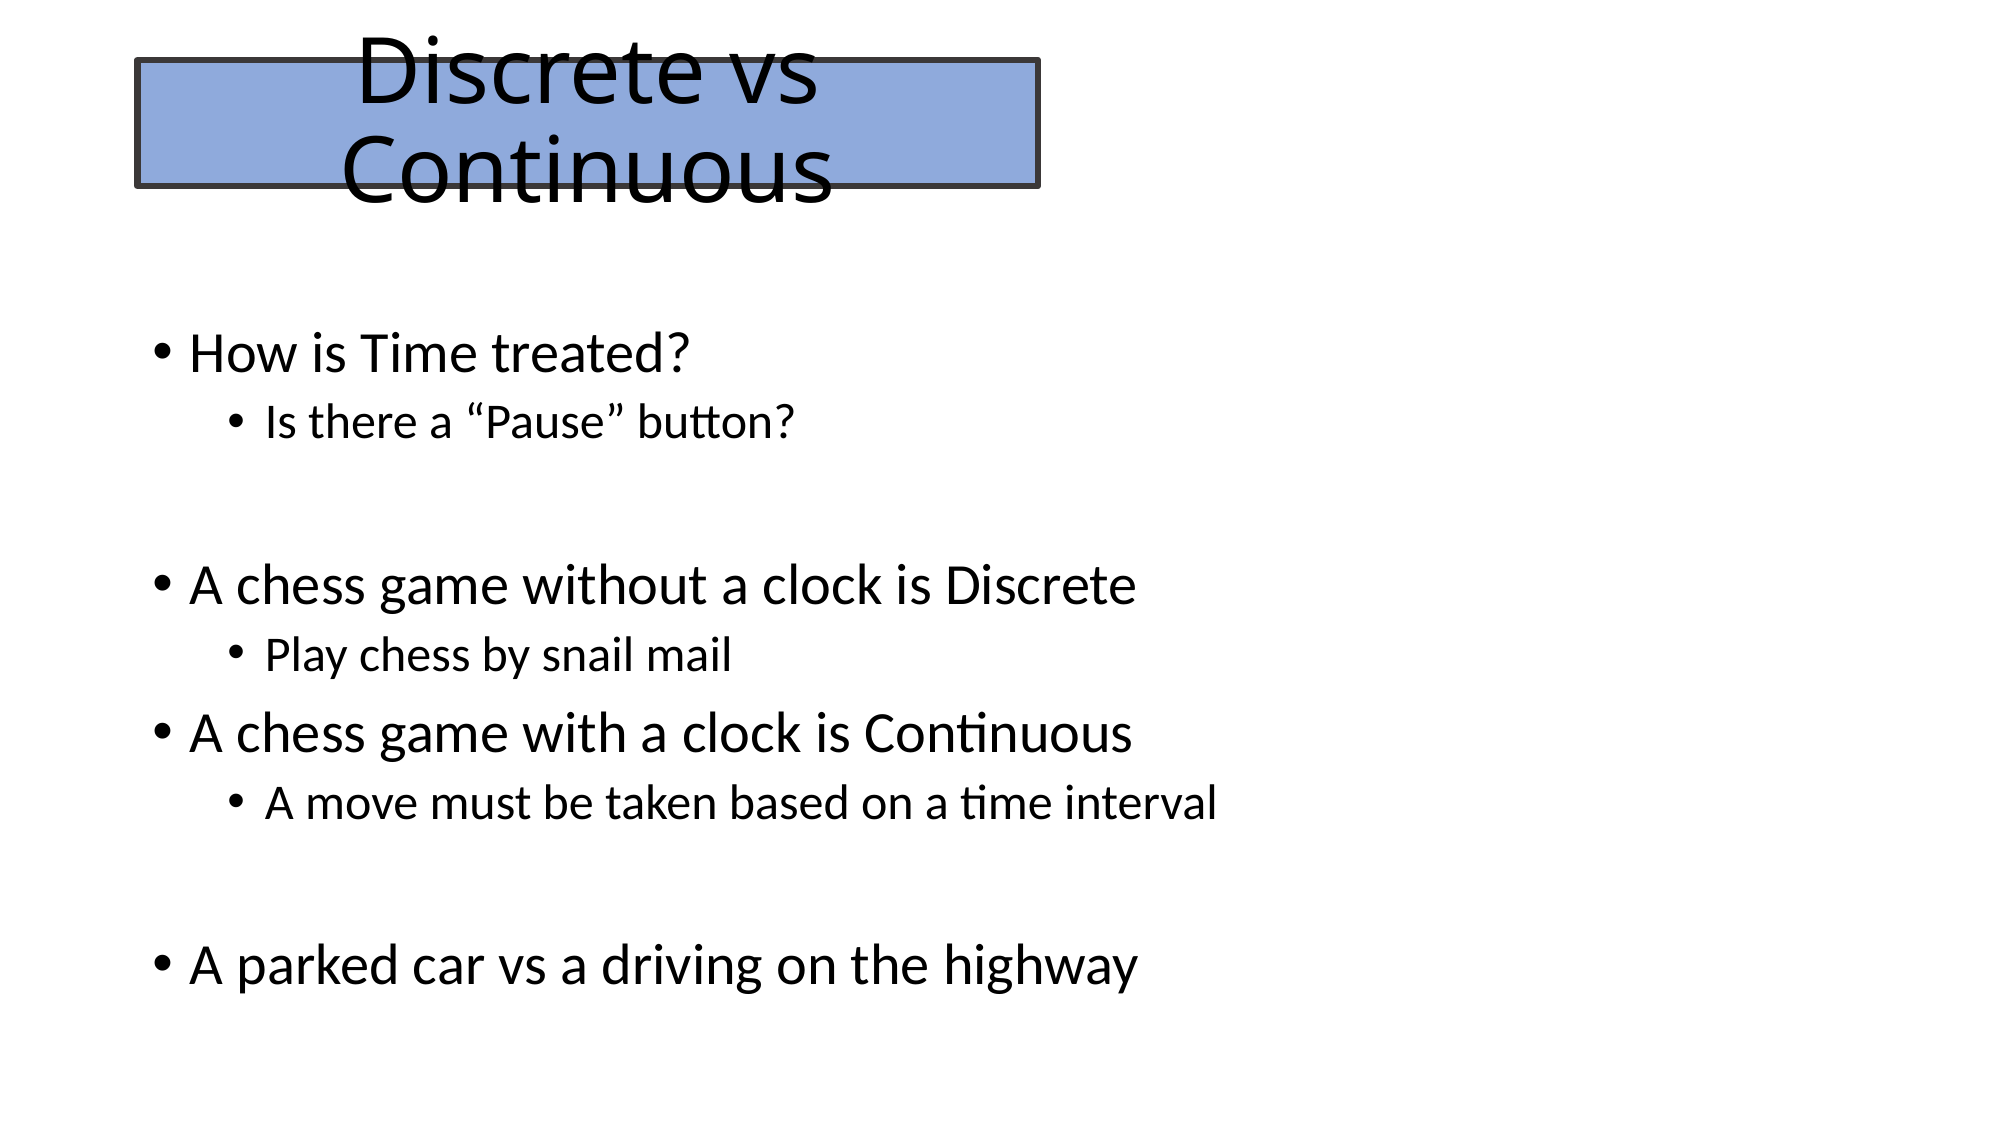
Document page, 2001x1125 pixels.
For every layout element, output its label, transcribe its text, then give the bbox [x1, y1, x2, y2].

title Discrete vs Continuous [137, 59, 1038, 187]
list How is Time treated? Is there a “Pause” button? A chess game without a clock is Discrete Play chess by snail mail A chess game with a clock is Continuous A move must be taken based on a time interval A parked car vs a driving on the highway [137, 314, 1863, 1029]
